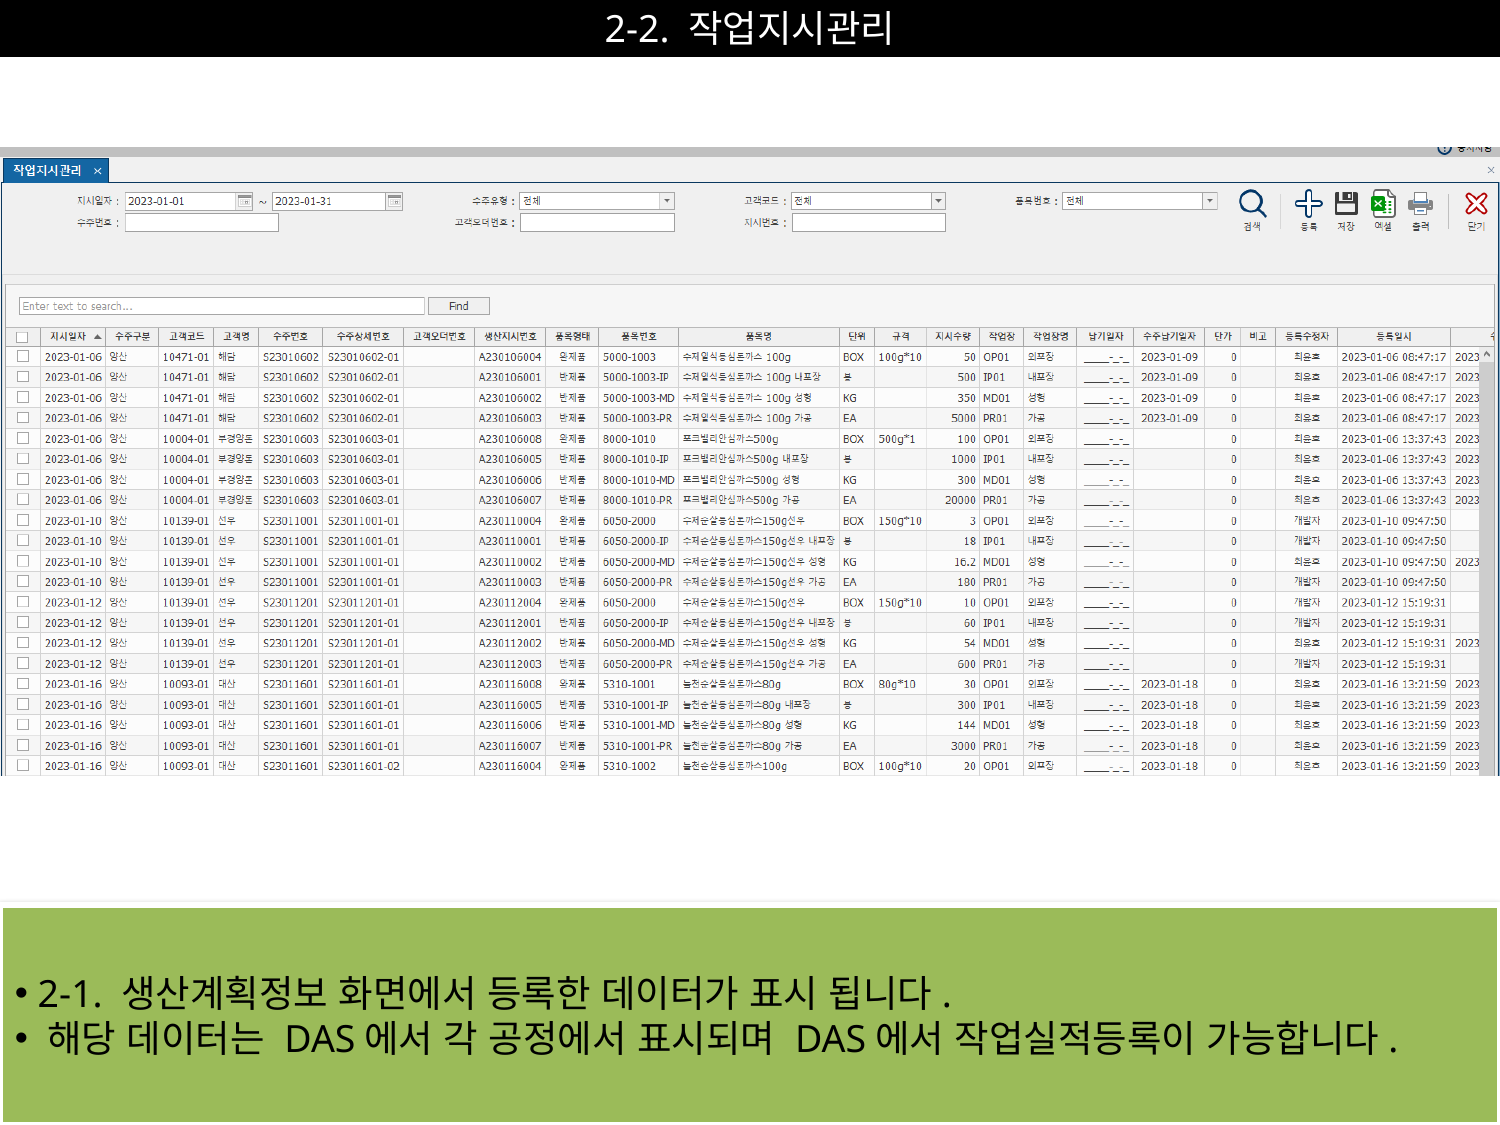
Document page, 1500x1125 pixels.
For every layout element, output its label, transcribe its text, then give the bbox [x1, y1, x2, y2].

picture [0, 147, 1500, 776]
text_box 2-1. 생산계획정보 화면에서 등록한 데이터가 표시 됩니다. 해당 데이터는 DAS에서 각 공정에서 표시되며 DAS에서 작업실적등록이 가능합니다. [0, 902, 1500, 1125]
text_box 2-2. 작업지시관리 [0, 0, 1500, 57]
